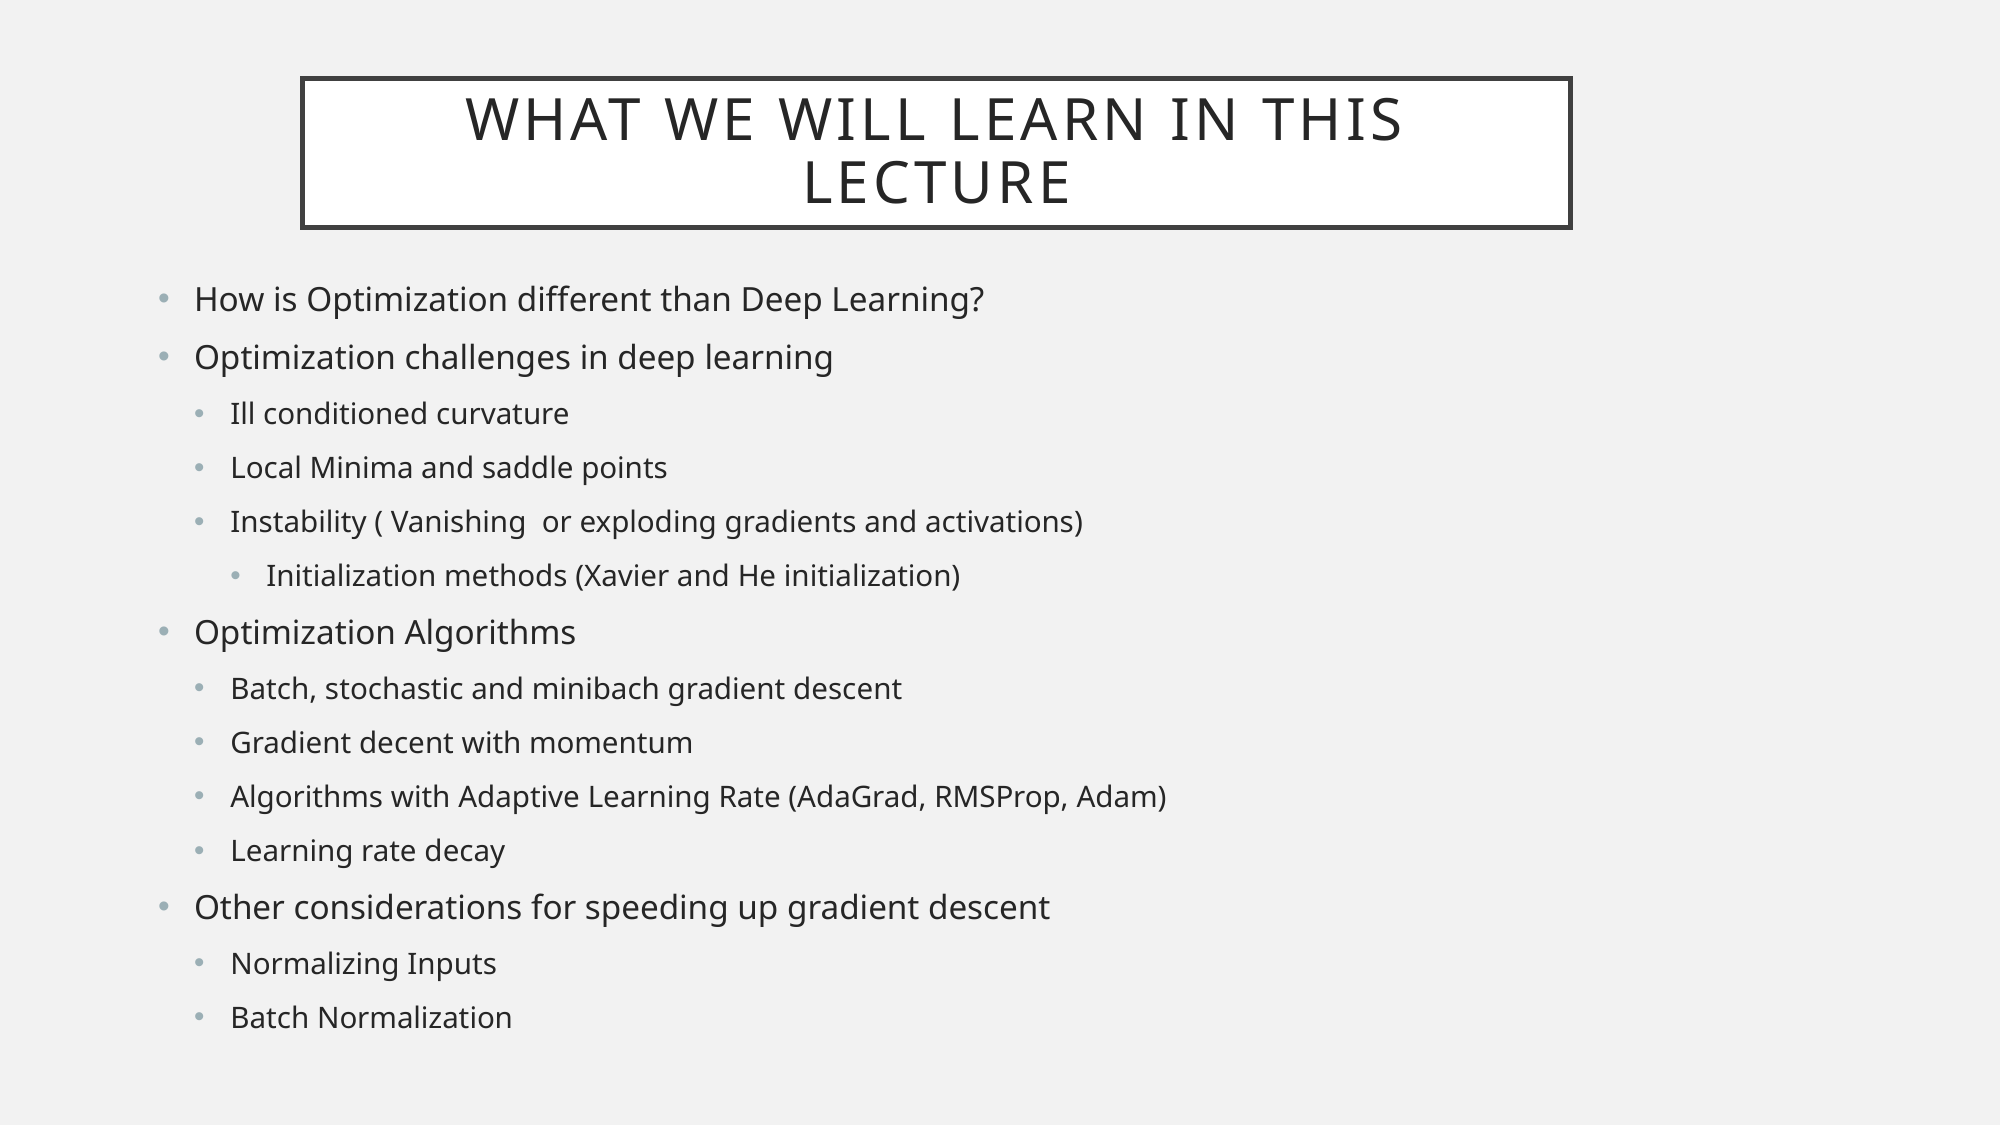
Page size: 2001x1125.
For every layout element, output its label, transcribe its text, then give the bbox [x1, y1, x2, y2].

title What we will learn in this lecture [300, 76, 1573, 230]
list How is Optimization different than Deep Learning? Optimization challenges in deep learning Ill conditioned curvature Local Minima and saddle points Instability ( Vanishing or exploding gradients and activations) Initialization methods (Xavier and He initialization) Optimization Algorithms Batch, stochastic and minibach gradient descent Gradient decent with momentum Algorithms with Adaptive Learning Rate (AdaGrad, RMSProp, Adam) Learning rate decay Other considerations for speeding up gradient descent Normalizing Inputs Batch Normalization [143, 270, 1832, 1048]
